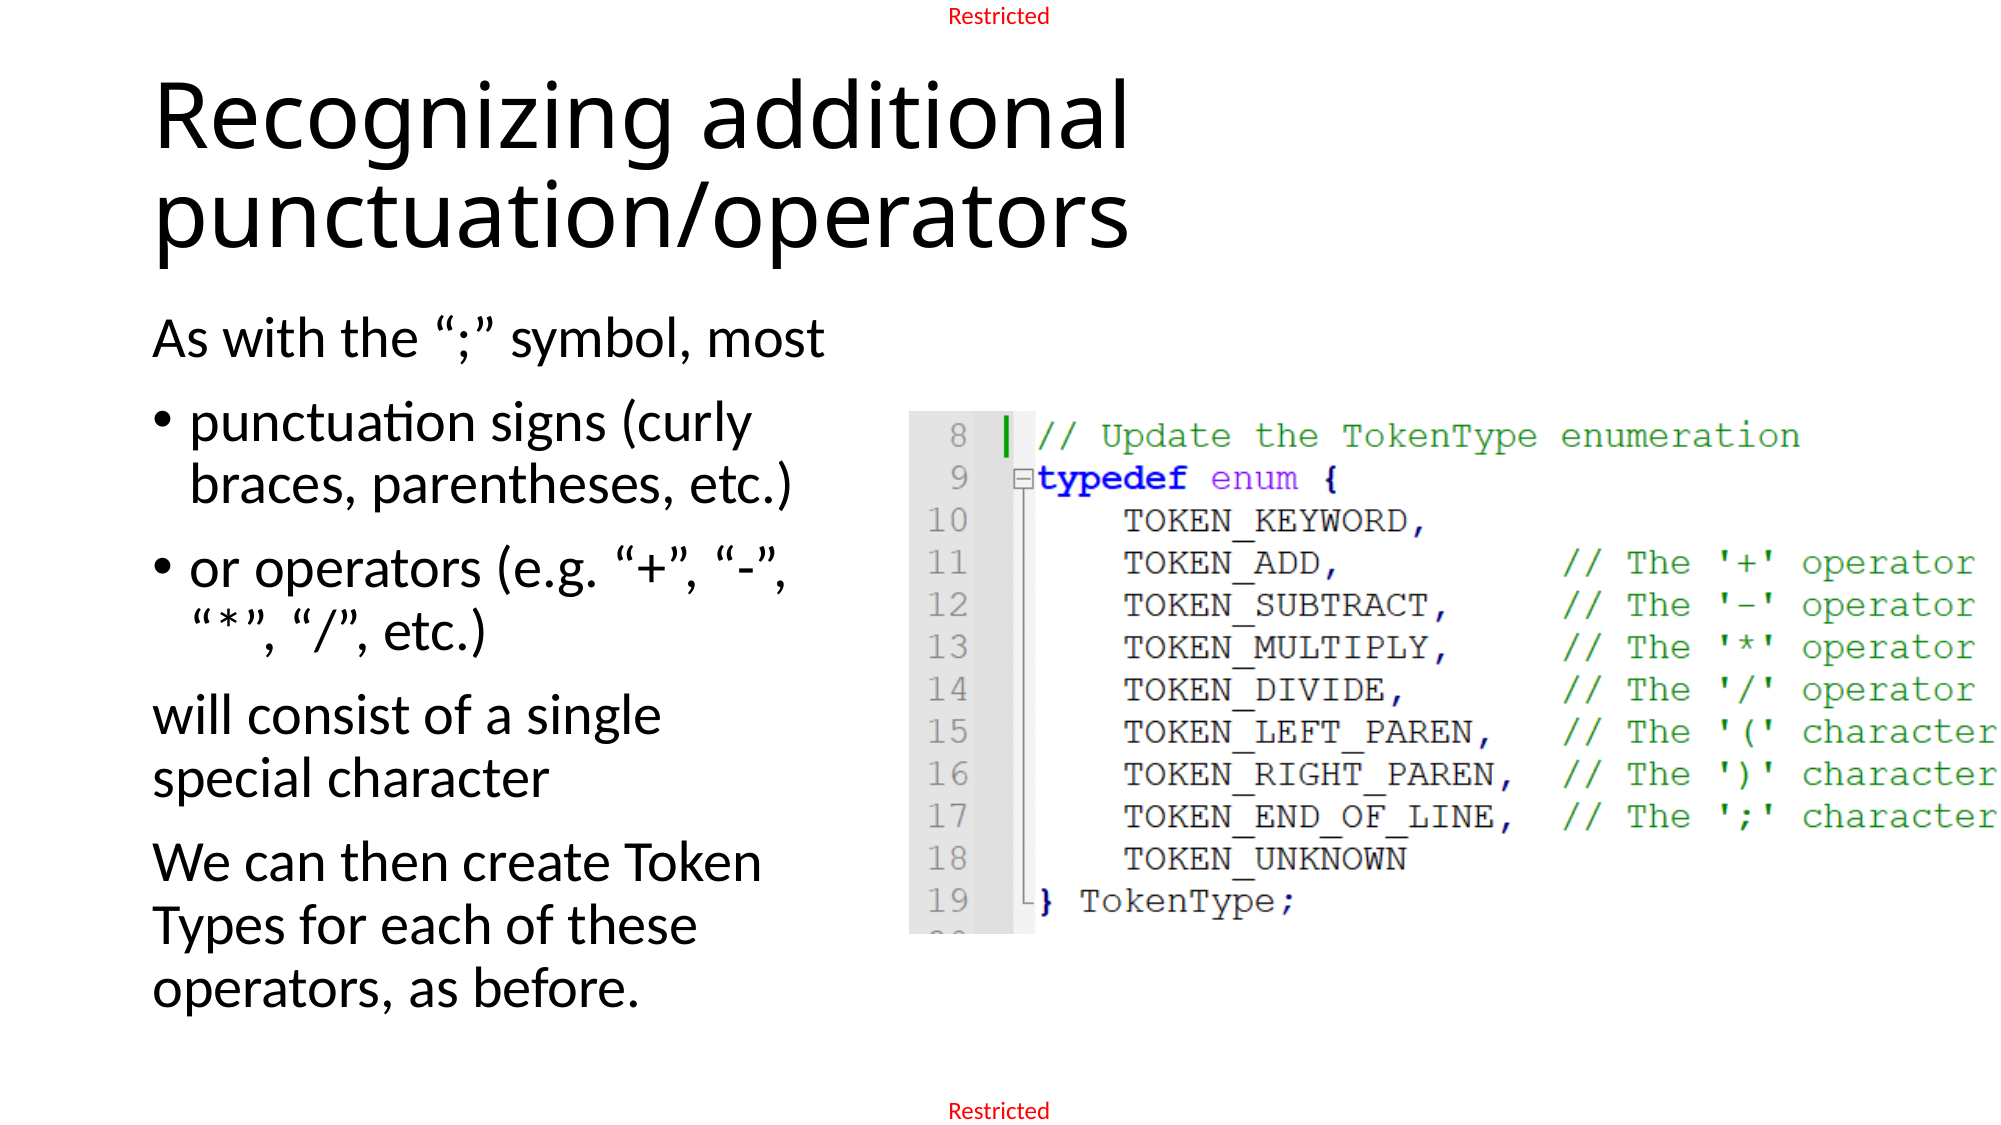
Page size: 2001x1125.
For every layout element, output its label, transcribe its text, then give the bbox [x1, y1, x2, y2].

title Recognizing additional punctuation/operators [137, 59, 1863, 278]
picture [909, 411, 2000, 934]
list As with the “;” symbol, most punctuation signs (curly braces, parentheses, etc.) or operators (e.g. “+”, “-”, “*”, “/”, etc.) will consist of a single special character We can then create Token Types for each of these operators, as before. [137, 299, 852, 1125]
